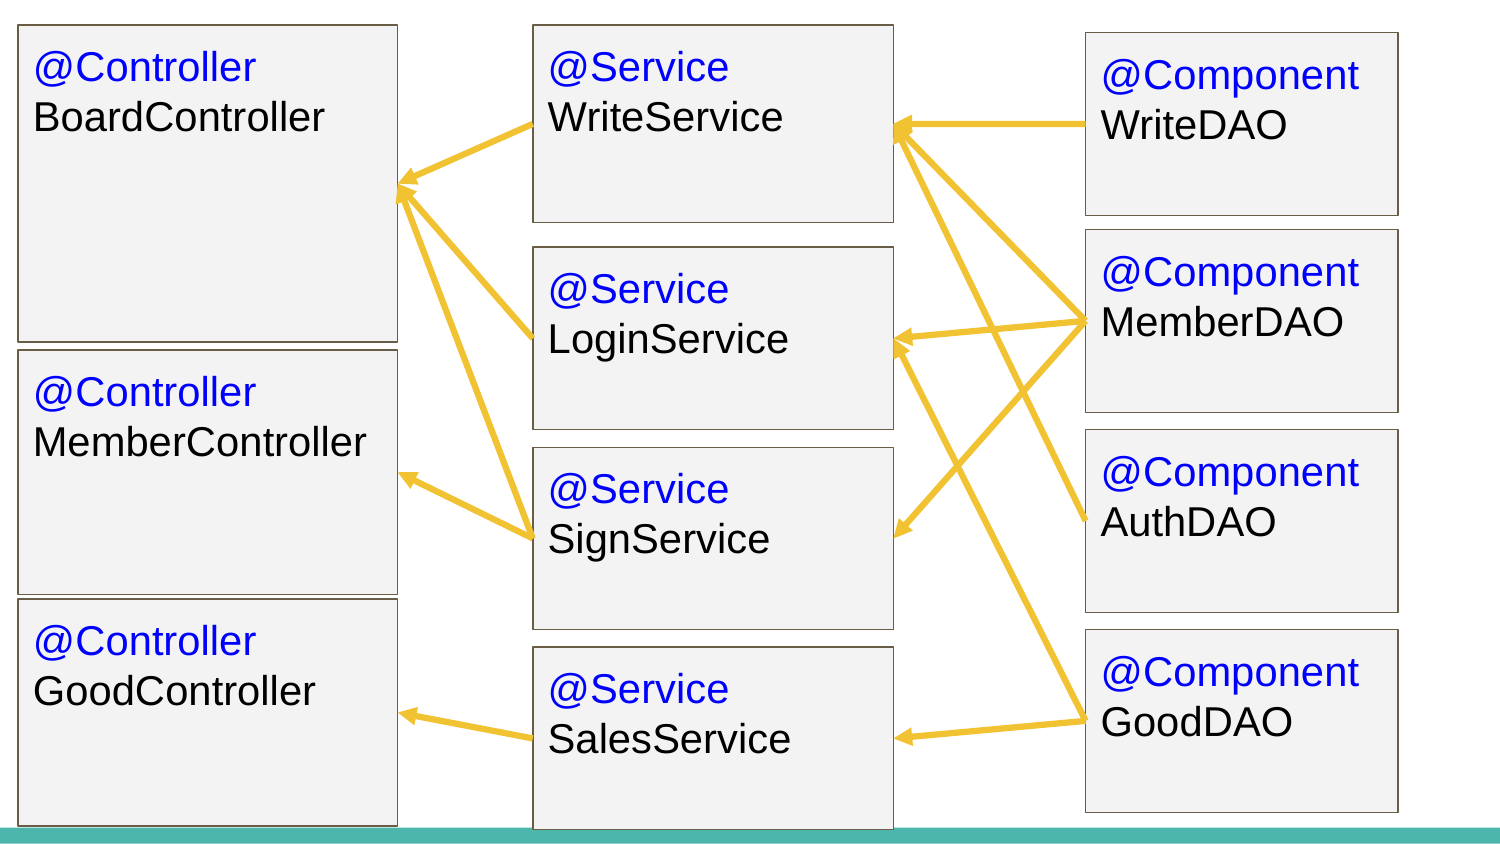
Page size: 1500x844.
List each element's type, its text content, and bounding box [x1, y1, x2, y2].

text_box @Service SignService [532, 447, 888, 630]
text_box @Component GoodDAO [1085, 629, 1399, 813]
text_box @Service SalesService [532, 647, 894, 830]
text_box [397, 712, 533, 739]
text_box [893, 320, 1086, 337]
text_box @Controller GoodController [17, 599, 398, 827]
text_box @Service WriteService [532, 25, 894, 223]
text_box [893, 338, 1086, 722]
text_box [893, 123, 1086, 319]
text_box @Component WriteDAO [1085, 32, 1399, 216]
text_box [397, 471, 533, 539]
text_box @Service LoginService [538, 247, 887, 430]
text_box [397, 123, 533, 182]
text_box @Component AuthDAO [1090, 429, 1399, 613]
text_box @Controller BoardController [17, 25, 398, 343]
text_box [893, 728, 1086, 739]
text_box @Controller MemberController [17, 350, 398, 595]
text_box @Component MemberDAO [1091, 229, 1399, 413]
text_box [397, 183, 533, 471]
